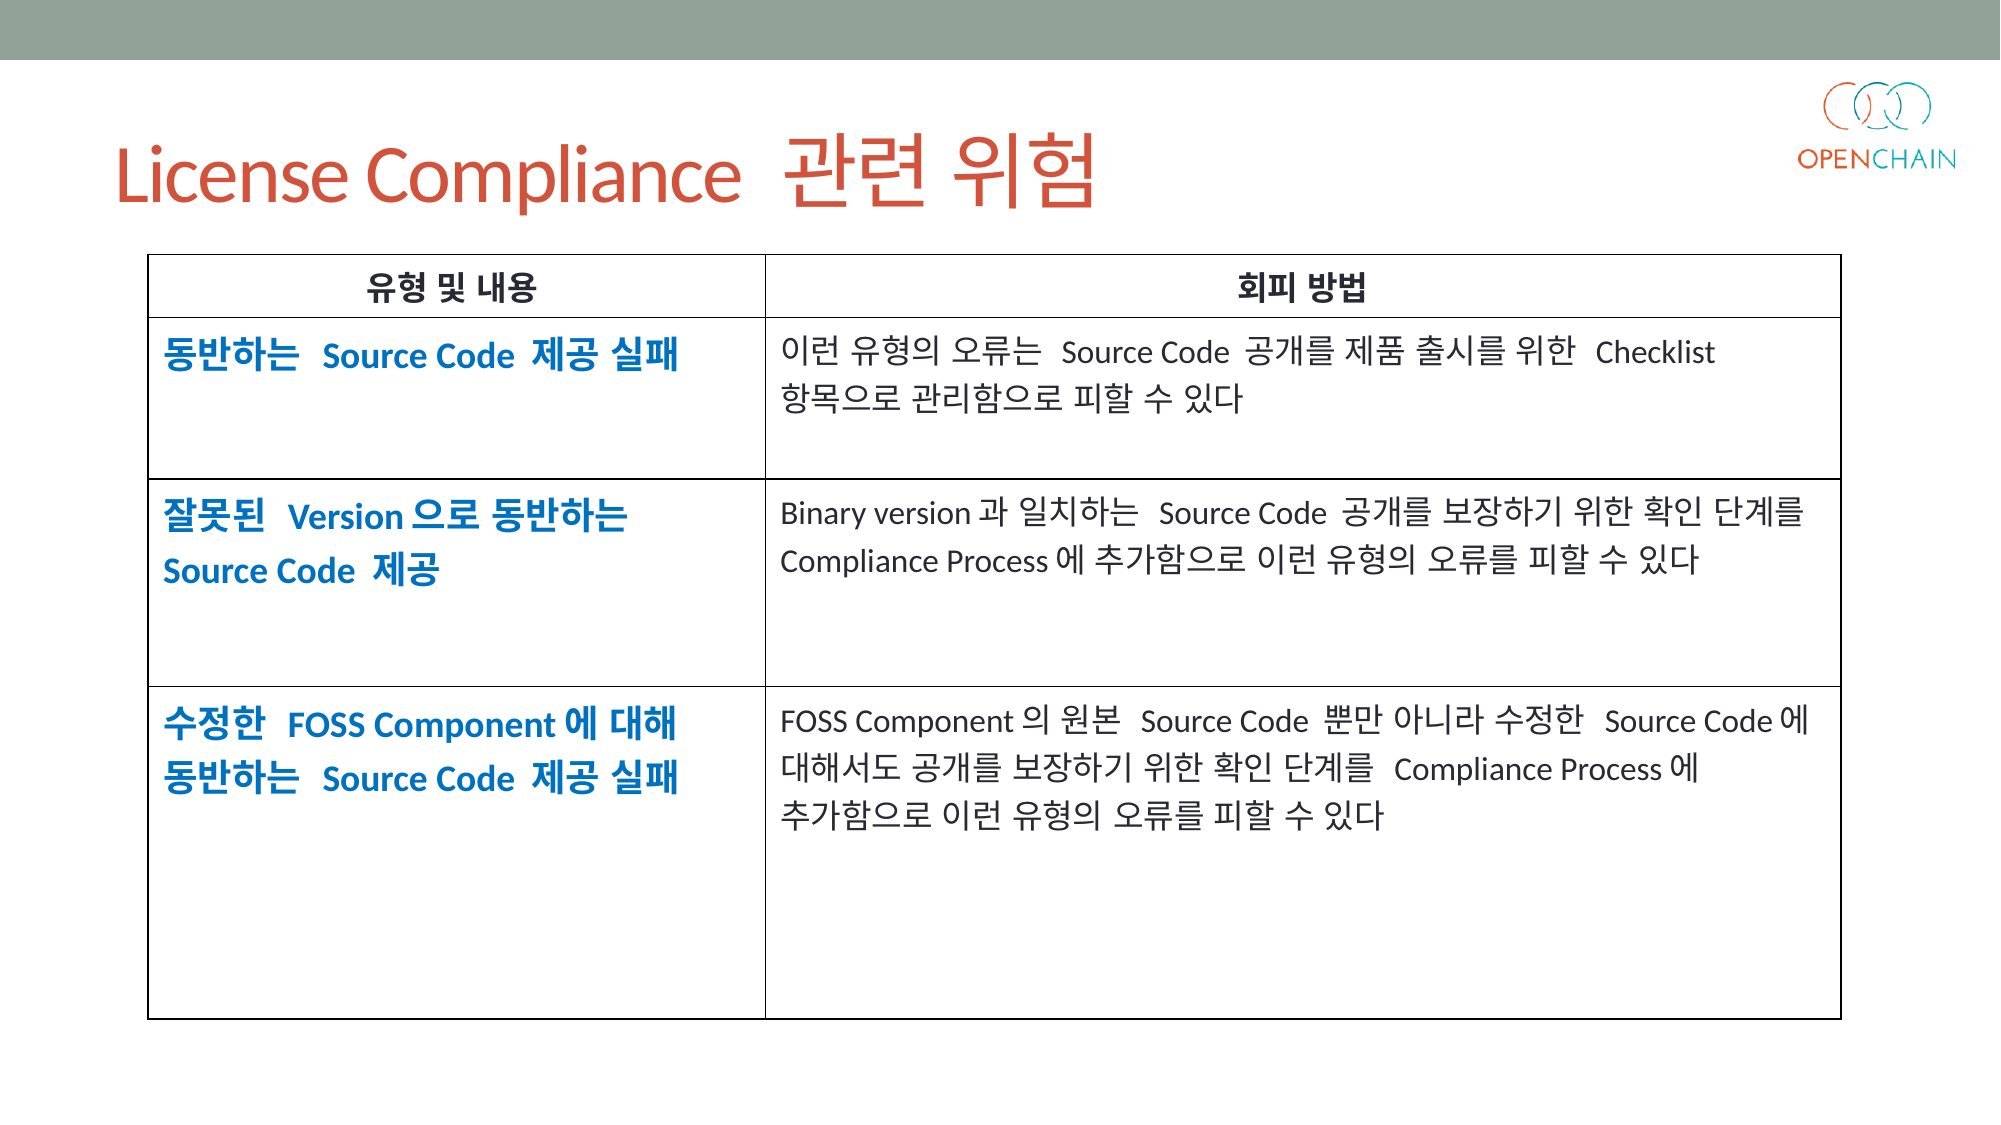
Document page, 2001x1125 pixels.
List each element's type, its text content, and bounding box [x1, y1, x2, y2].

table_cell 잘못된 Version으로 동반하는 Source Code 제공 [149, 480, 765, 686]
title License Compliance 관련 위험 [99, 87, 1900, 250]
table_header 유형 및 내용 [149, 255, 765, 317]
table_cell 이런 유형의 오류는 Source Code 공개를 제품 출시를 위한 Checklist 항목으로 관리함으로 피할 수 있다 [766, 318, 1840, 478]
picture [1798, 82, 1955, 169]
table_cell 수정한 FOSS Component에 대해 동반하는 Source Code 제공 실패 [149, 687, 765, 1018]
table_header 회피 방법 [766, 255, 1840, 317]
table_cell FOSS Component의 원본 Source Code 뿐만 아니라 수정한 Source Code에 대해서도 공개를 보장하기 위한 확인 단계를 Compliance Process에 추가함으로 이런 유형의 오류를 피할 수 있다 [766, 687, 1840, 1018]
table_cell Binary version과 일치하는 Source Code 공개를 보장하기 위한 확인 단계를 Compliance Process에 추가함으로 이런 유형의 오류를 피할 수 있다 [766, 480, 1840, 686]
table_cell 동반하는 Source Code 제공 실패 [149, 318, 765, 478]
